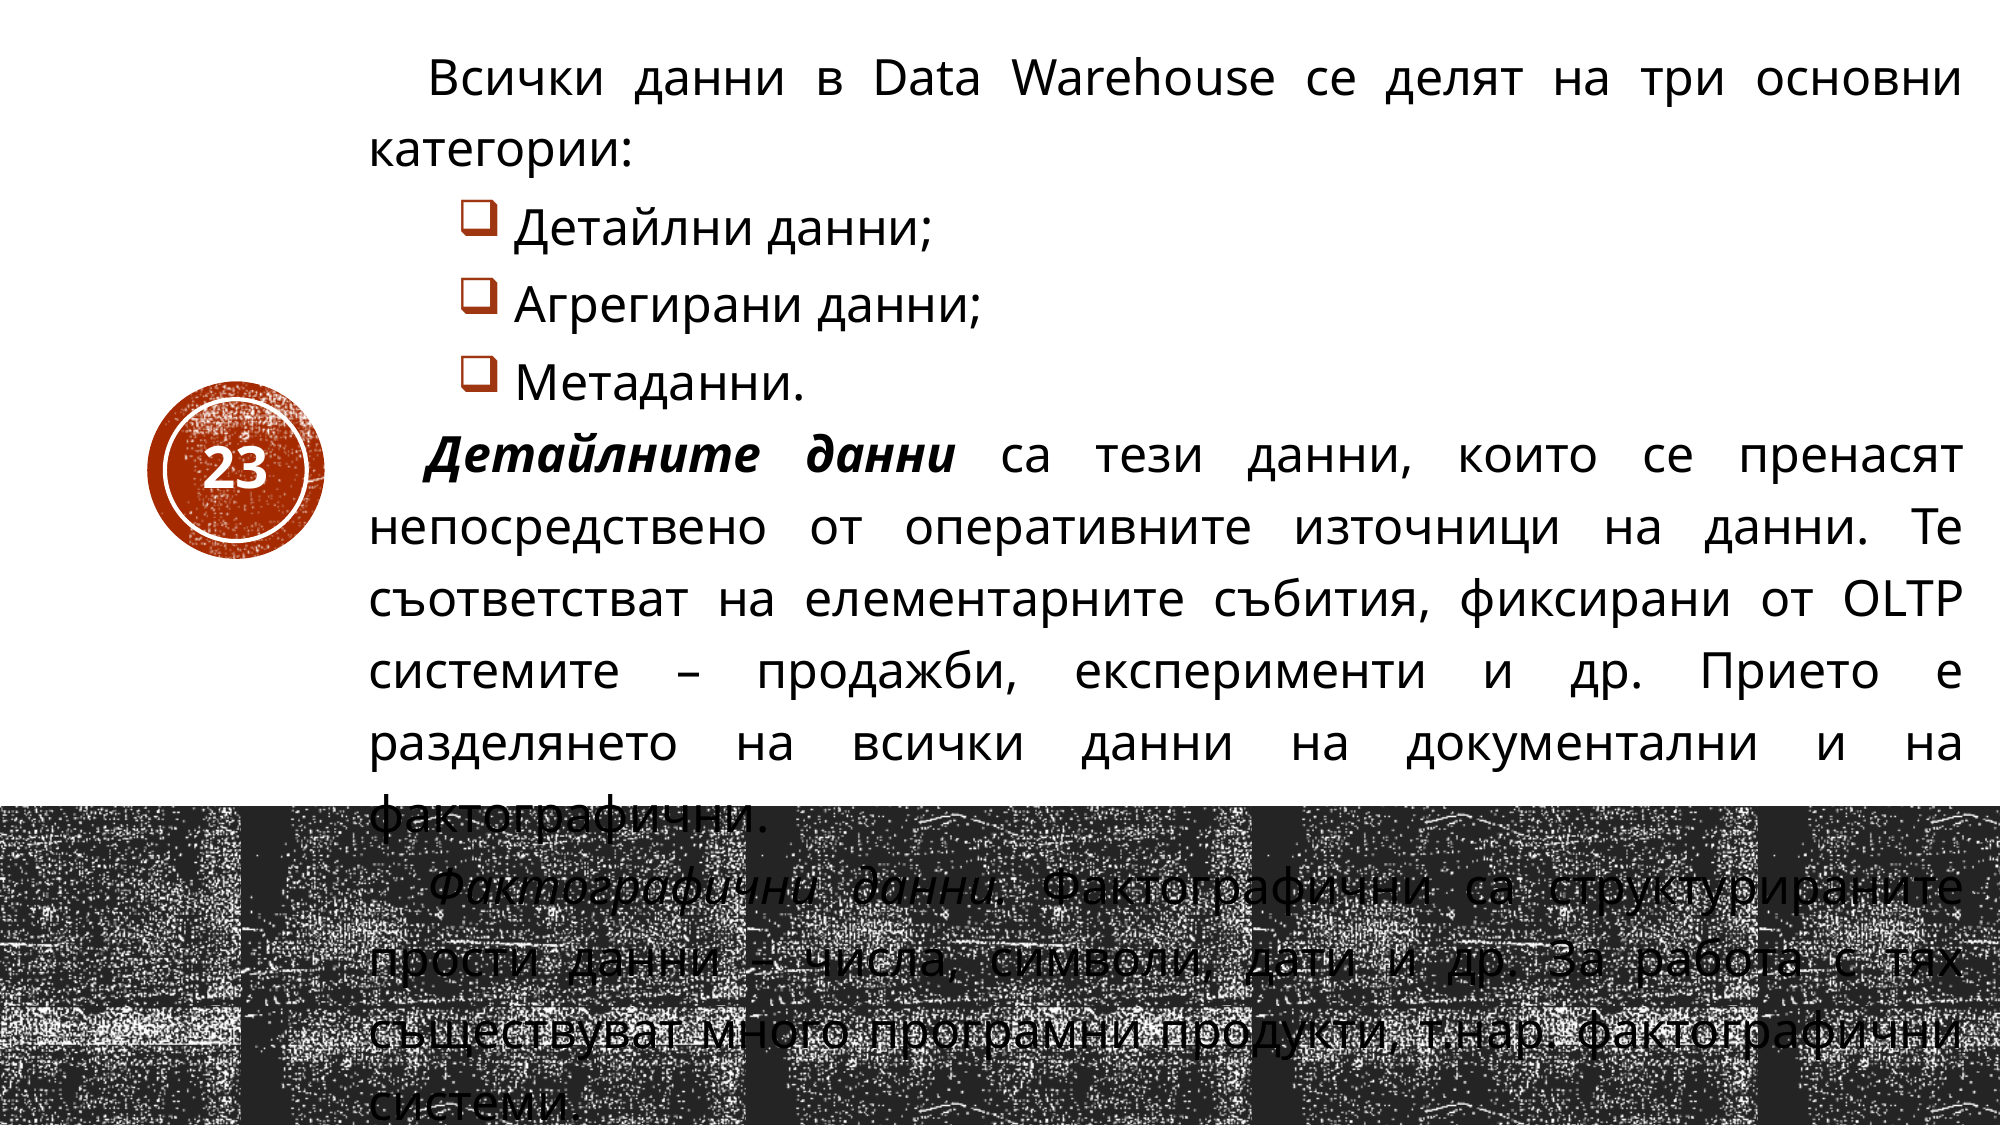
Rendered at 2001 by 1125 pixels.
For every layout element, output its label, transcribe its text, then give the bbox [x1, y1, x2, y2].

slide_number 23 [138, 411, 334, 530]
text_box Всички данни в Data Warehouse се делят на три основни категории: Детайлни данни; Агрегирани данни; Метаданни. Детайлните данни са тези данни, които се пренасят непосредствено от оперативните източници на данни. Те съответстват на елементарните събития, фиксирани от OLTP системите – продажби, експерименти и др. Прието е разделянето на всички данни на документални и на фактографични. Фактографични данни. Фактографични са структурираните прости данни – числа, символи, дати и др. За работа с тях съществуват много програмни продукти, т.нар. фактографични системи. [353, 25, 1980, 1125]
